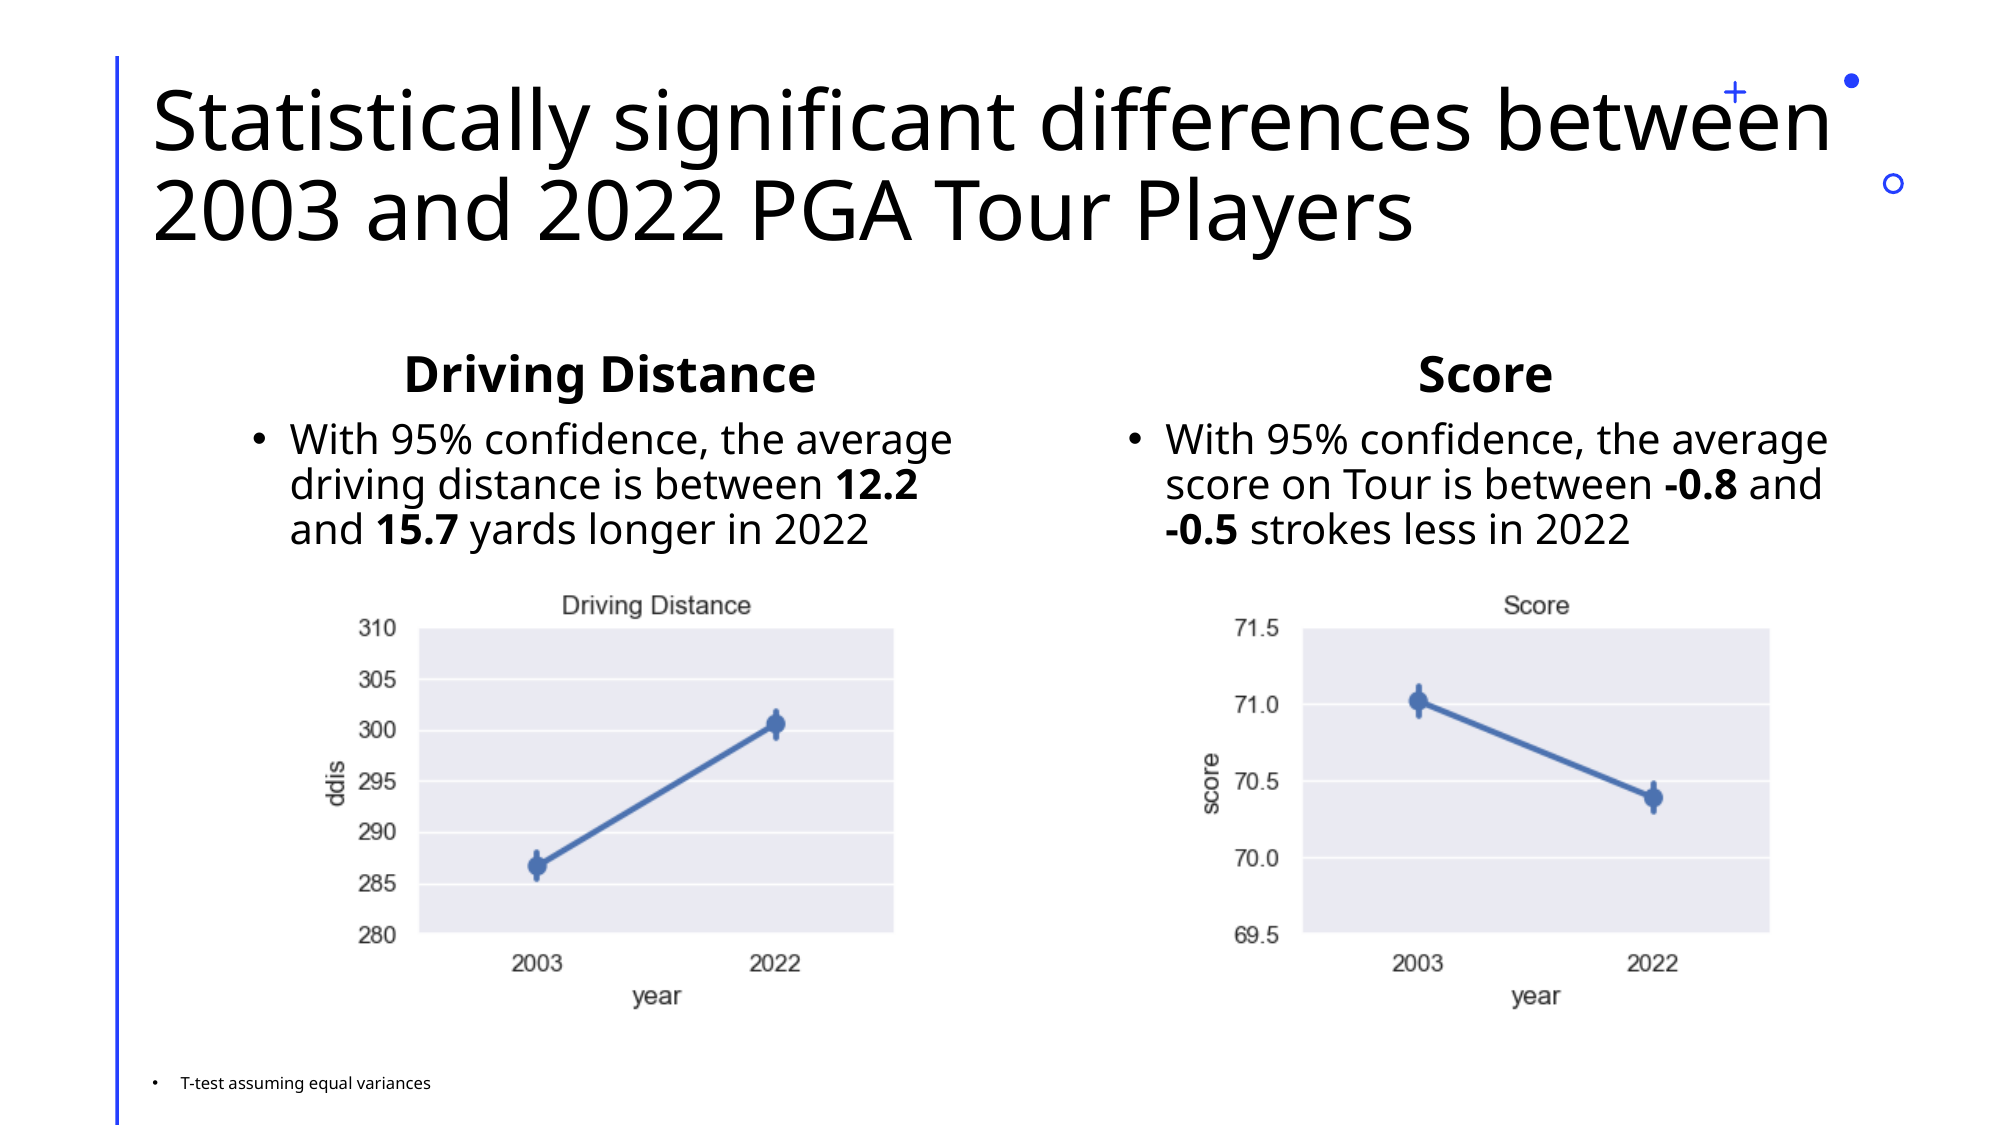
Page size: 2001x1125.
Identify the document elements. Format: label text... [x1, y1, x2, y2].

title Statistically significant differences between 2003 and 2022 PGA Tour Players [137, 59, 1863, 278]
list With 95% confidence, the average score on Tour is between -0.8 and -0.5 strokes less in 2022 [1113, 410, 1860, 1016]
picture [310, 580, 911, 1025]
list Driving Distance [236, 275, 984, 410]
list With 95% confidence, the average driving distance is between 12.2 and 15.7 yards longer in 2022 [236, 410, 984, 1016]
text_box T-test assuming equal variances [137, 1065, 738, 1100]
picture [1186, 580, 1787, 1025]
list Score [1113, 275, 1860, 410]
